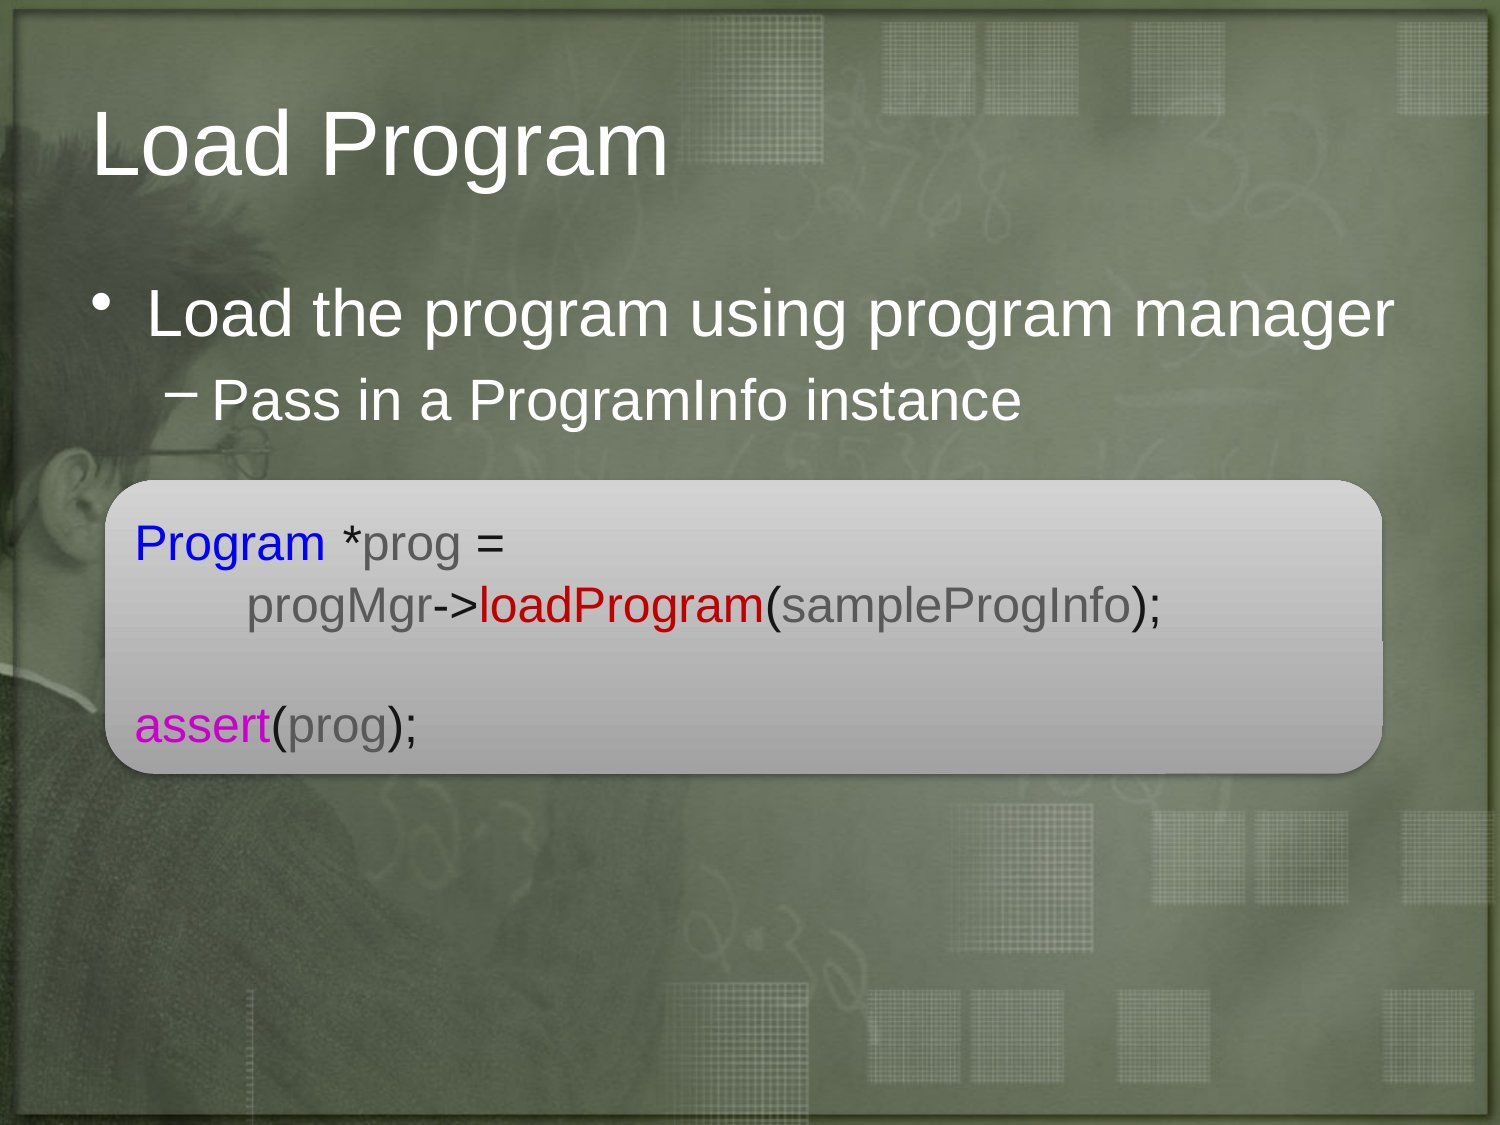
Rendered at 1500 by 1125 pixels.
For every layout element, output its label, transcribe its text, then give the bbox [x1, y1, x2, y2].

list Load the program using program manager Pass in a ProgramInfo instance [74, 262, 1426, 1006]
picture [0, 0, 1500, 1125]
text_box Program *prog = progMgr->loadProgram(sampleProgInfo); assert(prog); [105, 480, 1383, 774]
title Load Program [74, 44, 1426, 233]
